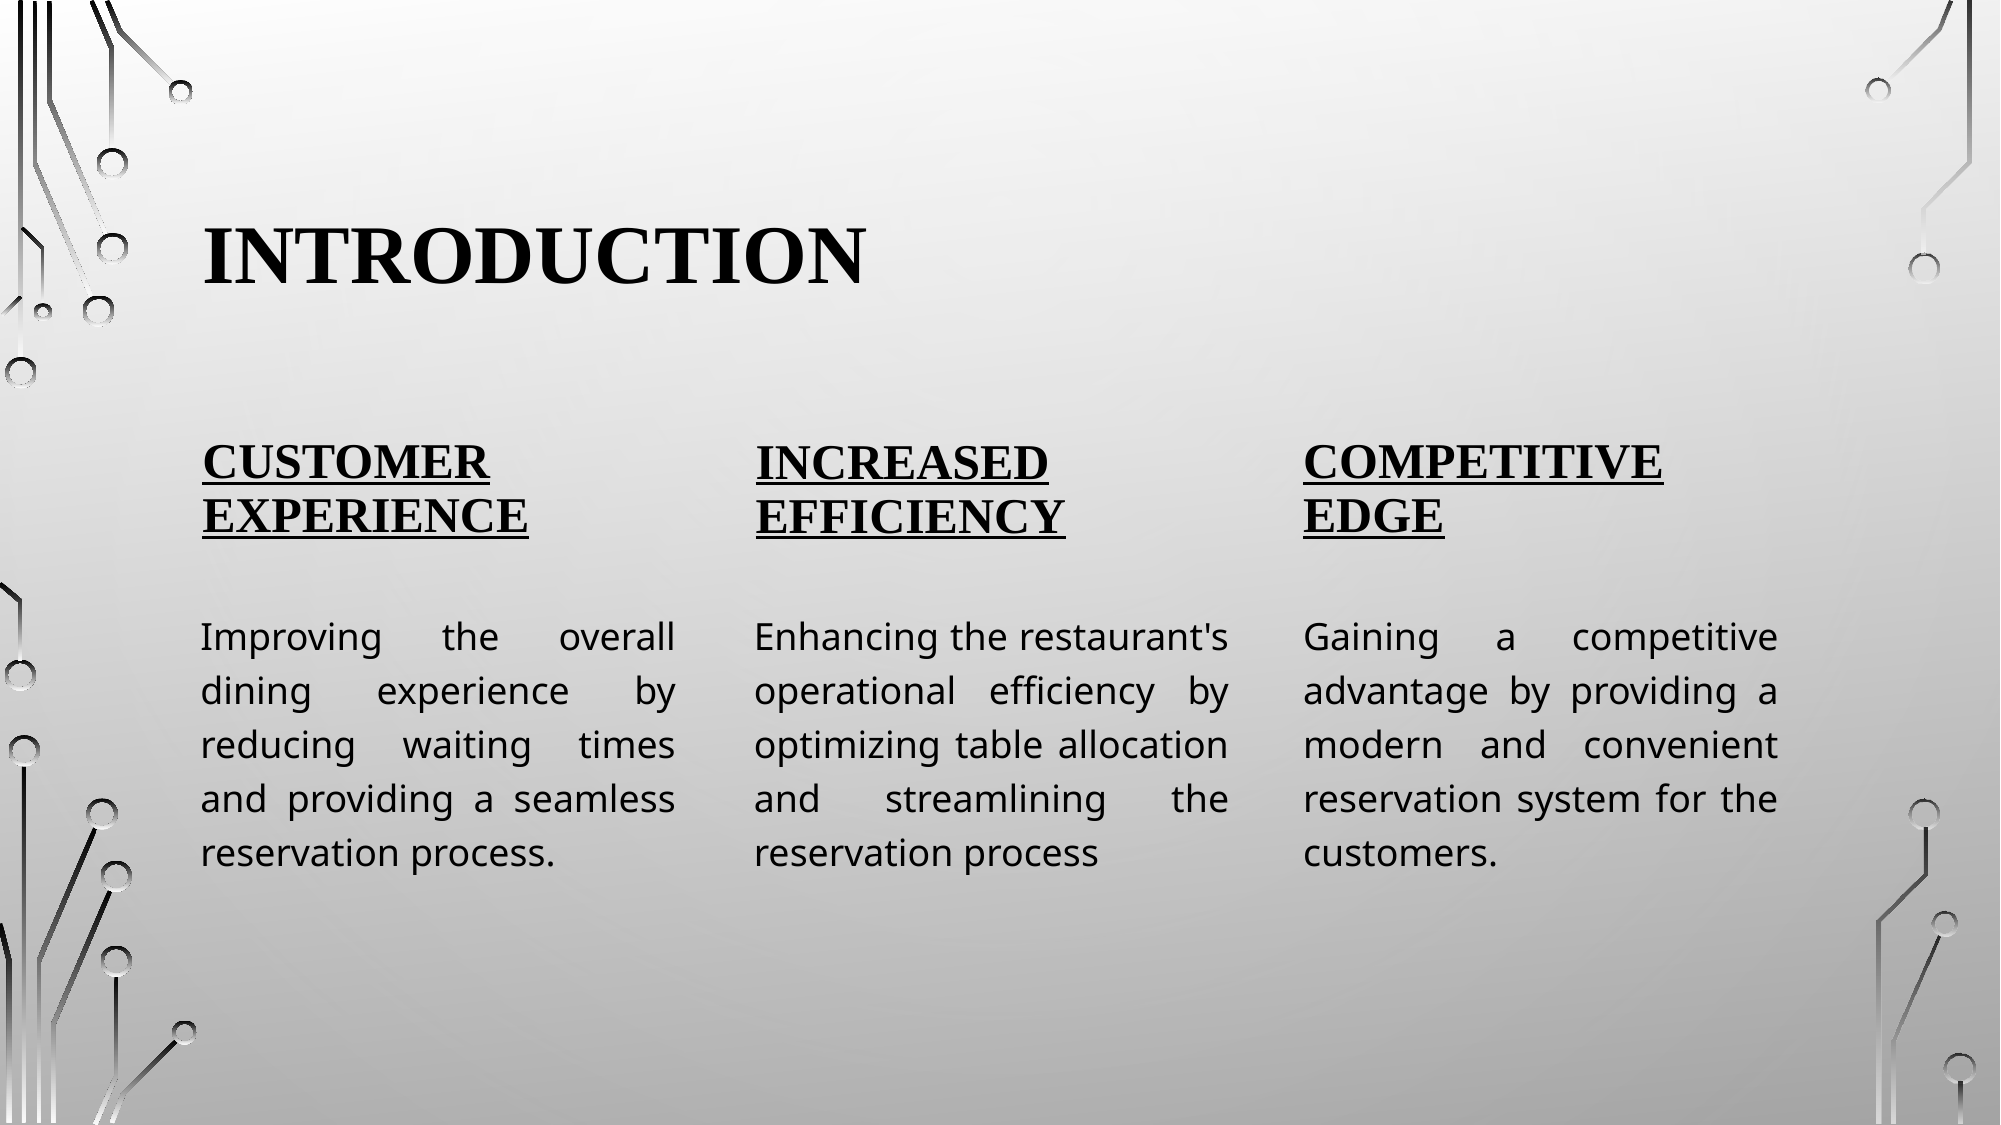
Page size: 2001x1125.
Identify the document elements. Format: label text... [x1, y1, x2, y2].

title Introduction [187, 99, 1813, 413]
list Enhancing the restaurant's operational efficiency by optimizing table allocation and streamlining the reservation process [738, 596, 1245, 996]
list Competitive Edge [1288, 438, 1813, 552]
list Gaining a competitive advantage by providing a modern and convenient reservation system for the customers. [1288, 596, 1794, 996]
list Increased Efficiency [740, 439, 1263, 552]
list Improving the overall dining experience by reducing waiting times and providing a seamless reservation process. [185, 596, 692, 996]
list Customer Experience [187, 438, 712, 552]
